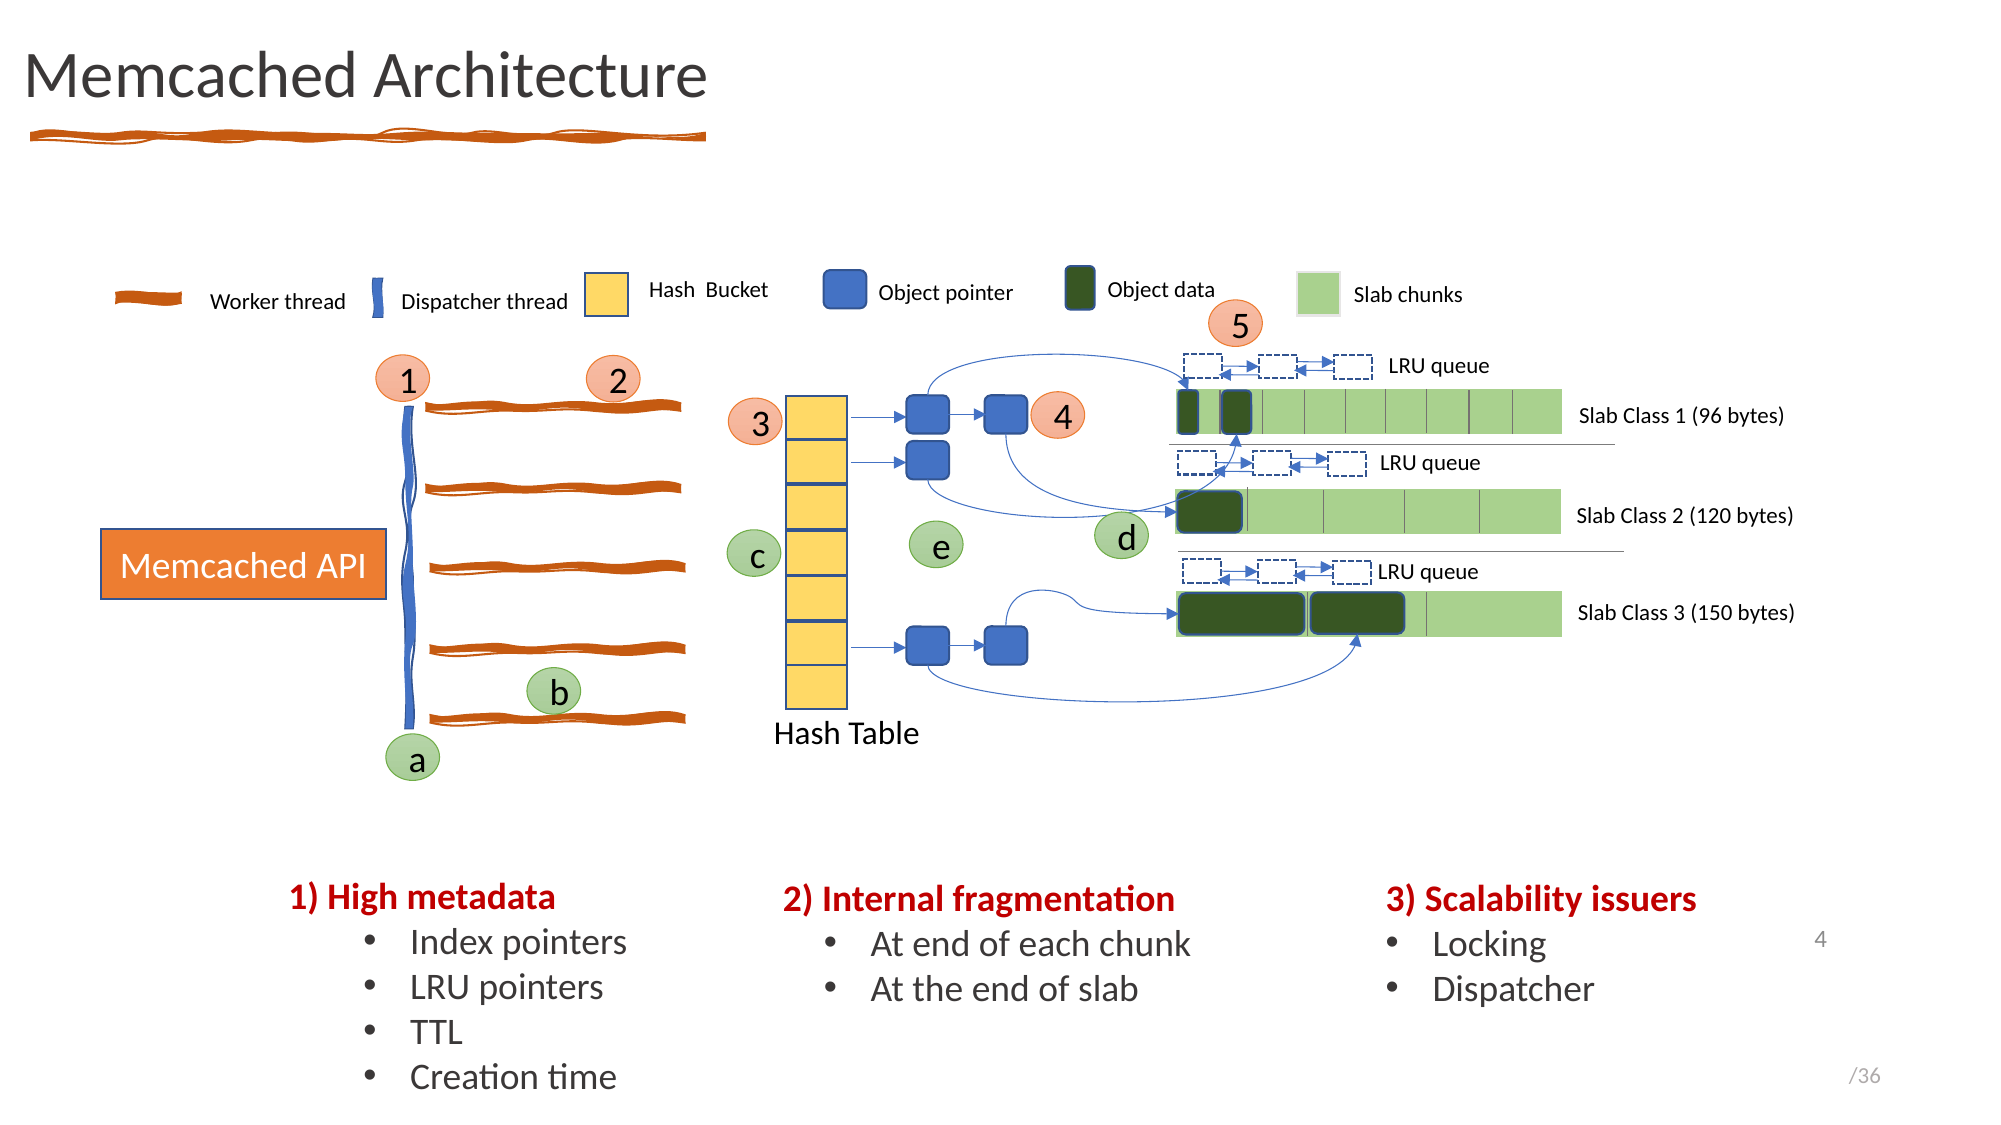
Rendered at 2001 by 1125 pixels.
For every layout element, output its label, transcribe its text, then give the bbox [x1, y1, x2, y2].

text_box [905, 439, 951, 481]
text_box [785, 664, 848, 703]
text_box [1177, 592, 1306, 636]
text_box /36 [1833, 1053, 1899, 1096]
text_box [905, 625, 951, 666]
text_box Memcached API [100, 528, 387, 600]
title Memcached Architecture [8, 6, 1734, 225]
text_box c [726, 529, 782, 577]
text_box 3 [727, 397, 783, 446]
text_box [785, 575, 848, 621]
text_box [1480, 489, 1561, 534]
text_box [1257, 559, 1297, 584]
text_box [1127, 434, 1159, 865]
text_box Hash Table [759, 703, 935, 759]
text_box [1177, 389, 1200, 435]
text_box [1064, 265, 1094, 302]
text_box 2) Internal fragmentation At end of each chunk At the end of slab [734, 866, 1251, 1017]
text_box Object data [1092, 267, 1231, 310]
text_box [1086, 533, 1099, 707]
text_box [115, 290, 182, 306]
text_box 5 [1208, 299, 1263, 347]
text_box [1176, 591, 1355, 637]
text_box [822, 269, 864, 310]
text_box LRU queue [1373, 342, 1505, 386]
text_box [983, 394, 1029, 435]
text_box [1059, 302, 1105, 612]
text_box [371, 277, 384, 318]
text_box 1 [375, 354, 431, 402]
slide_number 4 [1813, 907, 1843, 968]
text_box [1263, 389, 1304, 434]
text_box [1105, 387, 1131, 559]
text_box [1249, 389, 1262, 434]
text_box [1175, 489, 1198, 500]
text_box Dispatcher thread [386, 279, 584, 322]
text_box Slab chunks [1339, 272, 1478, 315]
text_box [1177, 450, 1217, 476]
text_box [1175, 514, 1181, 534]
text_box e [908, 520, 964, 569]
text_box [1221, 389, 1253, 435]
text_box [1052, 387, 1059, 559]
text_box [1055, 262, 1061, 387]
text_box [905, 394, 951, 435]
text_box 2 [585, 354, 641, 403]
text_box [1327, 451, 1365, 477]
text_box [429, 559, 686, 576]
text_box [429, 641, 686, 658]
text_box [1182, 558, 1222, 584]
text_box Slab Class 3 (150 bytes) [1563, 590, 1811, 633]
text_box 3) Scalability issuers Locking Dispatcher [1295, 866, 1813, 1017]
text_box [1309, 591, 1406, 635]
text_box [1252, 450, 1292, 476]
text_box Slab Class 2 (120 bytes) [1561, 493, 1810, 536]
text_box LRU queue [1365, 440, 1497, 444]
text_box [1198, 389, 1219, 434]
text_box [1305, 389, 1562, 434]
text_box [1405, 489, 1479, 534]
text_box [584, 272, 629, 317]
text_box [429, 711, 686, 727]
text_box Worker thread [190, 279, 362, 322]
text_box [983, 625, 1029, 666]
text_box [425, 480, 682, 497]
text_box [785, 621, 848, 664]
text_box [785, 484, 848, 530]
text_box b [526, 667, 582, 715]
text_box LRU queue [1363, 552, 1495, 592]
text_box [1258, 354, 1298, 379]
text_box [1296, 271, 1341, 317]
text_box Object pointer [863, 270, 1029, 313]
text_box Slab Class 1 (96 bytes) [1564, 393, 1801, 436]
text_box [30, 127, 707, 145]
text_box LRU queue [1365, 445, 1497, 483]
text_box [785, 530, 848, 575]
text_box [1333, 354, 1373, 380]
text_box 4 [1030, 391, 1052, 439]
text_box [1203, 489, 1323, 534]
text_box [1332, 560, 1363, 585]
text_box [785, 439, 848, 484]
text_box [1359, 591, 1562, 637]
text_box Hash Bucket [634, 266, 784, 309]
text_box [1183, 353, 1223, 379]
text_box [401, 405, 417, 730]
text_box [785, 395, 848, 439]
text_box 1) High metadata Index pointers LRU pointers TTL Creation time [273, 864, 726, 1104]
text_box [1176, 490, 1243, 534]
text_box [1324, 489, 1404, 534]
text_box [425, 399, 682, 415]
text_box a [385, 733, 441, 781]
